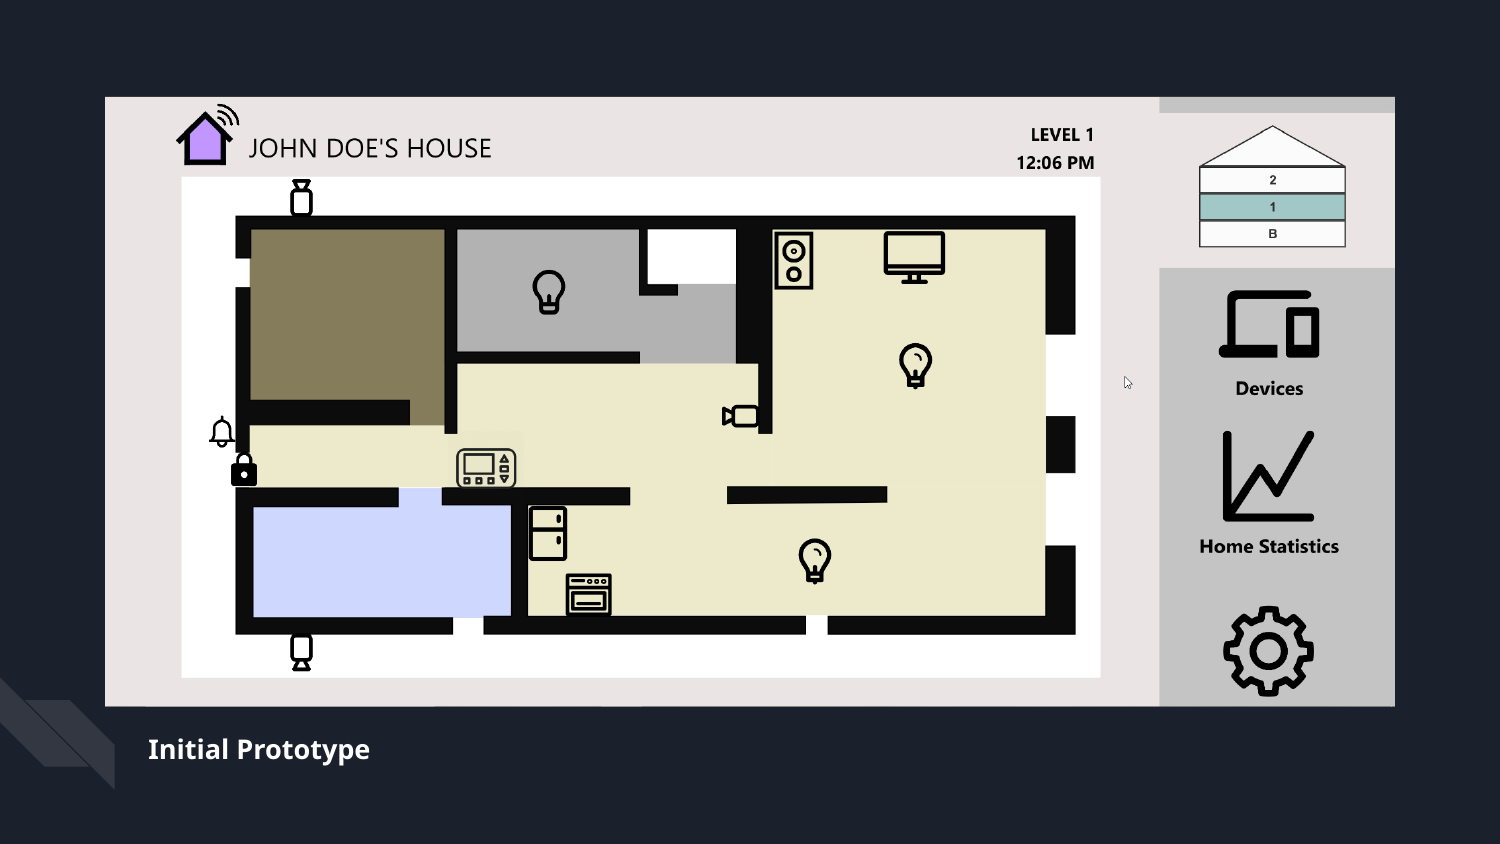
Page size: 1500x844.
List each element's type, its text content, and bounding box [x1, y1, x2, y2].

list Initial Prototype [133, 716, 1272, 793]
picture [105, 96, 1395, 707]
